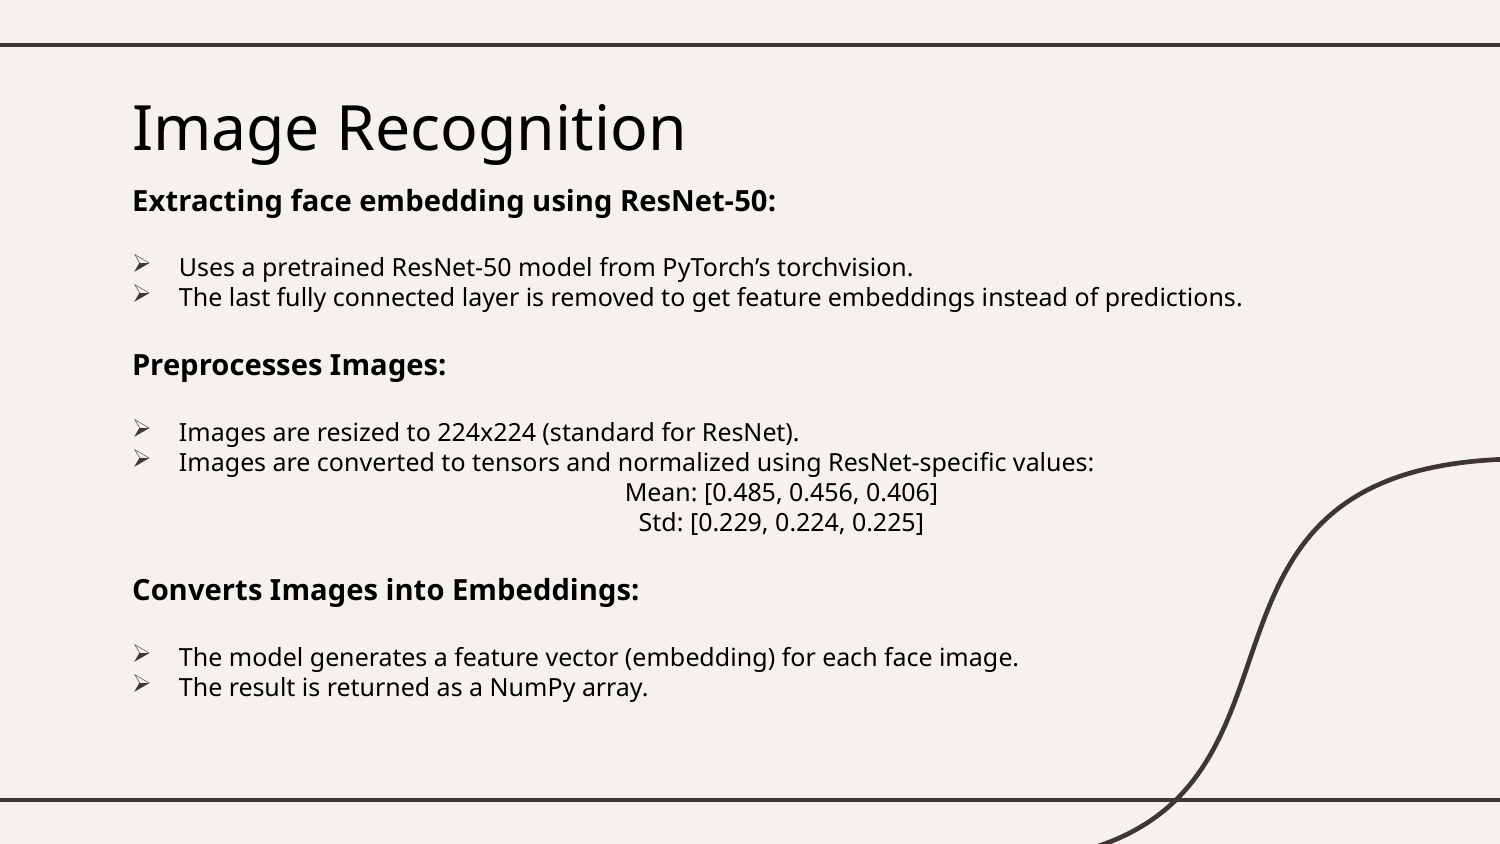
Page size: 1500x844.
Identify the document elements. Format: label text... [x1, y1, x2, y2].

subtitle Extracting face embedding using ResNet-50: Uses a pretrained ResNet-50 model from PyTorch’s torchvision. The last fully connected layer is removed to get feature embeddings instead of predictions. Preprocesses Images: Images are resized to 224x224 (standard for ResNet). Images are converted to tensors and normalized using ResNet-specific values: Mean: [0.485, 0.456, 0.406] Std: [0.229, 0.224, 0.225] Converts Images into Embeddings: The model generates a feature vector (embedding) for each face image. The result is returned as a NumPy array. [116, 166, 1447, 719]
title Image Recognition [116, 72, 1049, 167]
